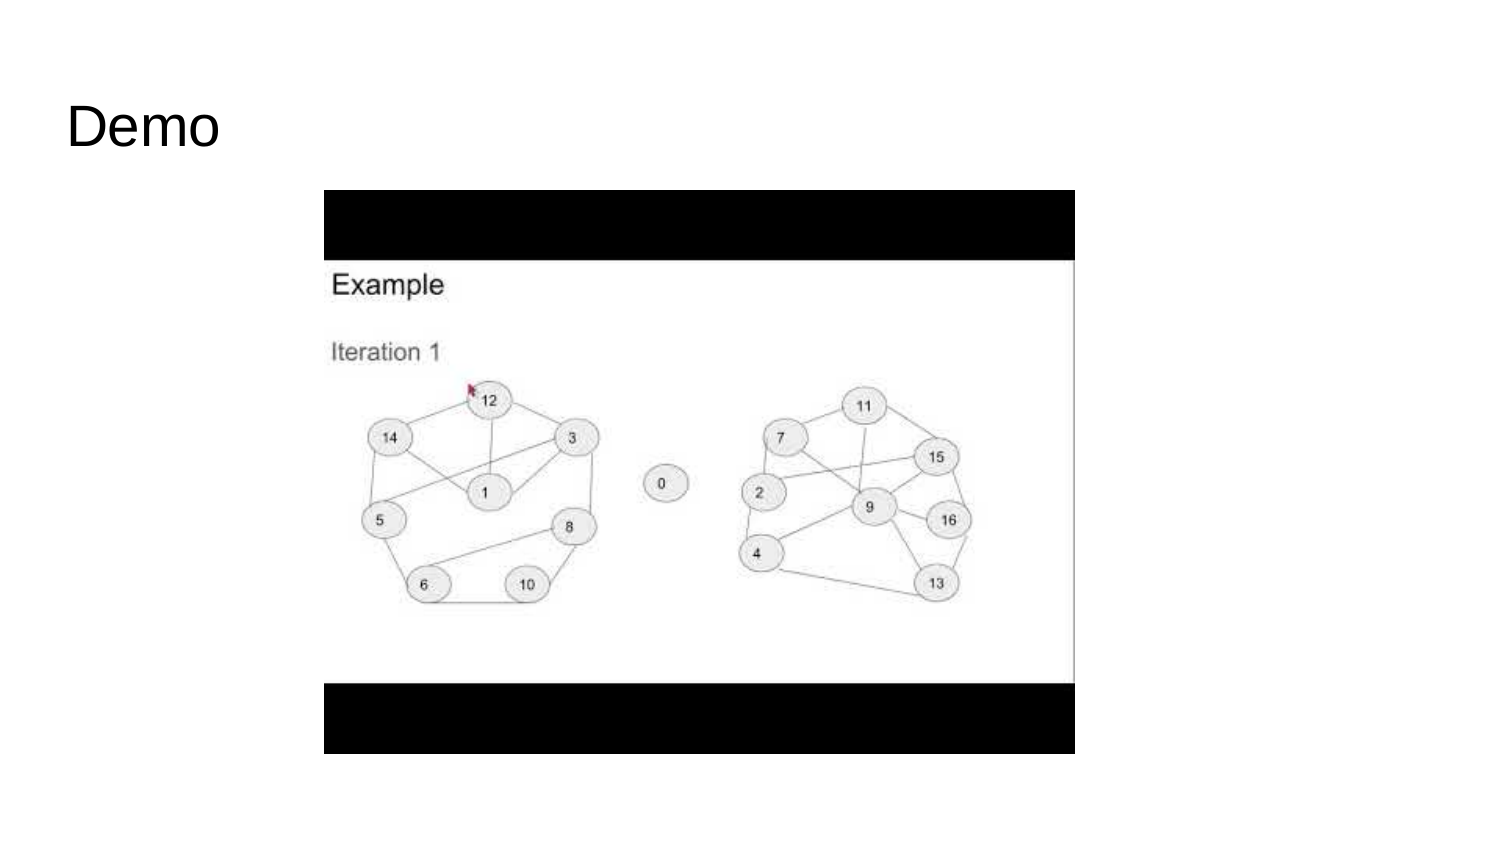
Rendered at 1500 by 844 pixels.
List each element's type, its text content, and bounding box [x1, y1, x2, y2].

title Demo [51, 72, 1449, 167]
picture [324, 190, 1076, 754]
